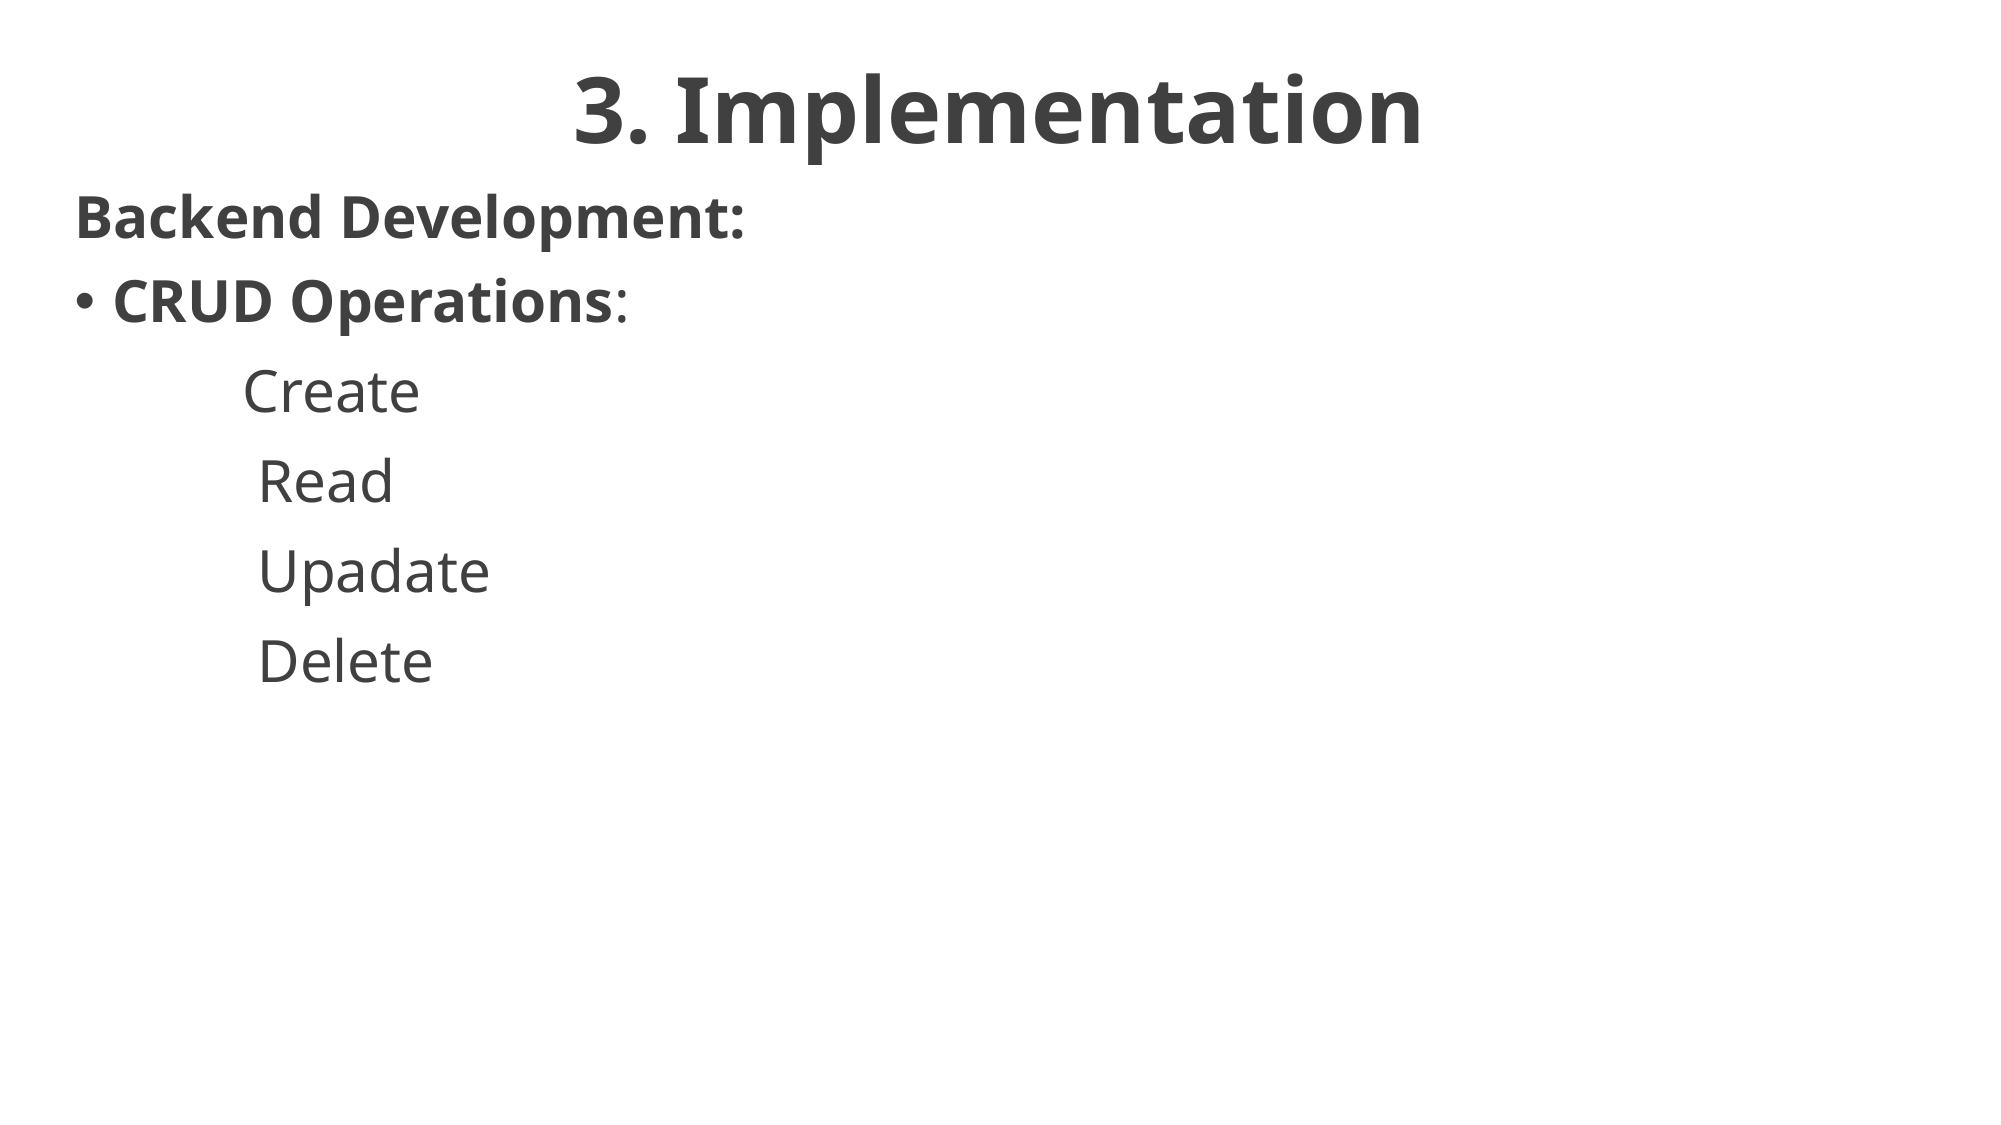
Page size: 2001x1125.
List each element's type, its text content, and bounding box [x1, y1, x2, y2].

title 3. Implementation [137, 59, 1863, 180]
list Backend Development: CRUD Operations: Create Read Upadate Delete [59, 180, 1863, 1112]
